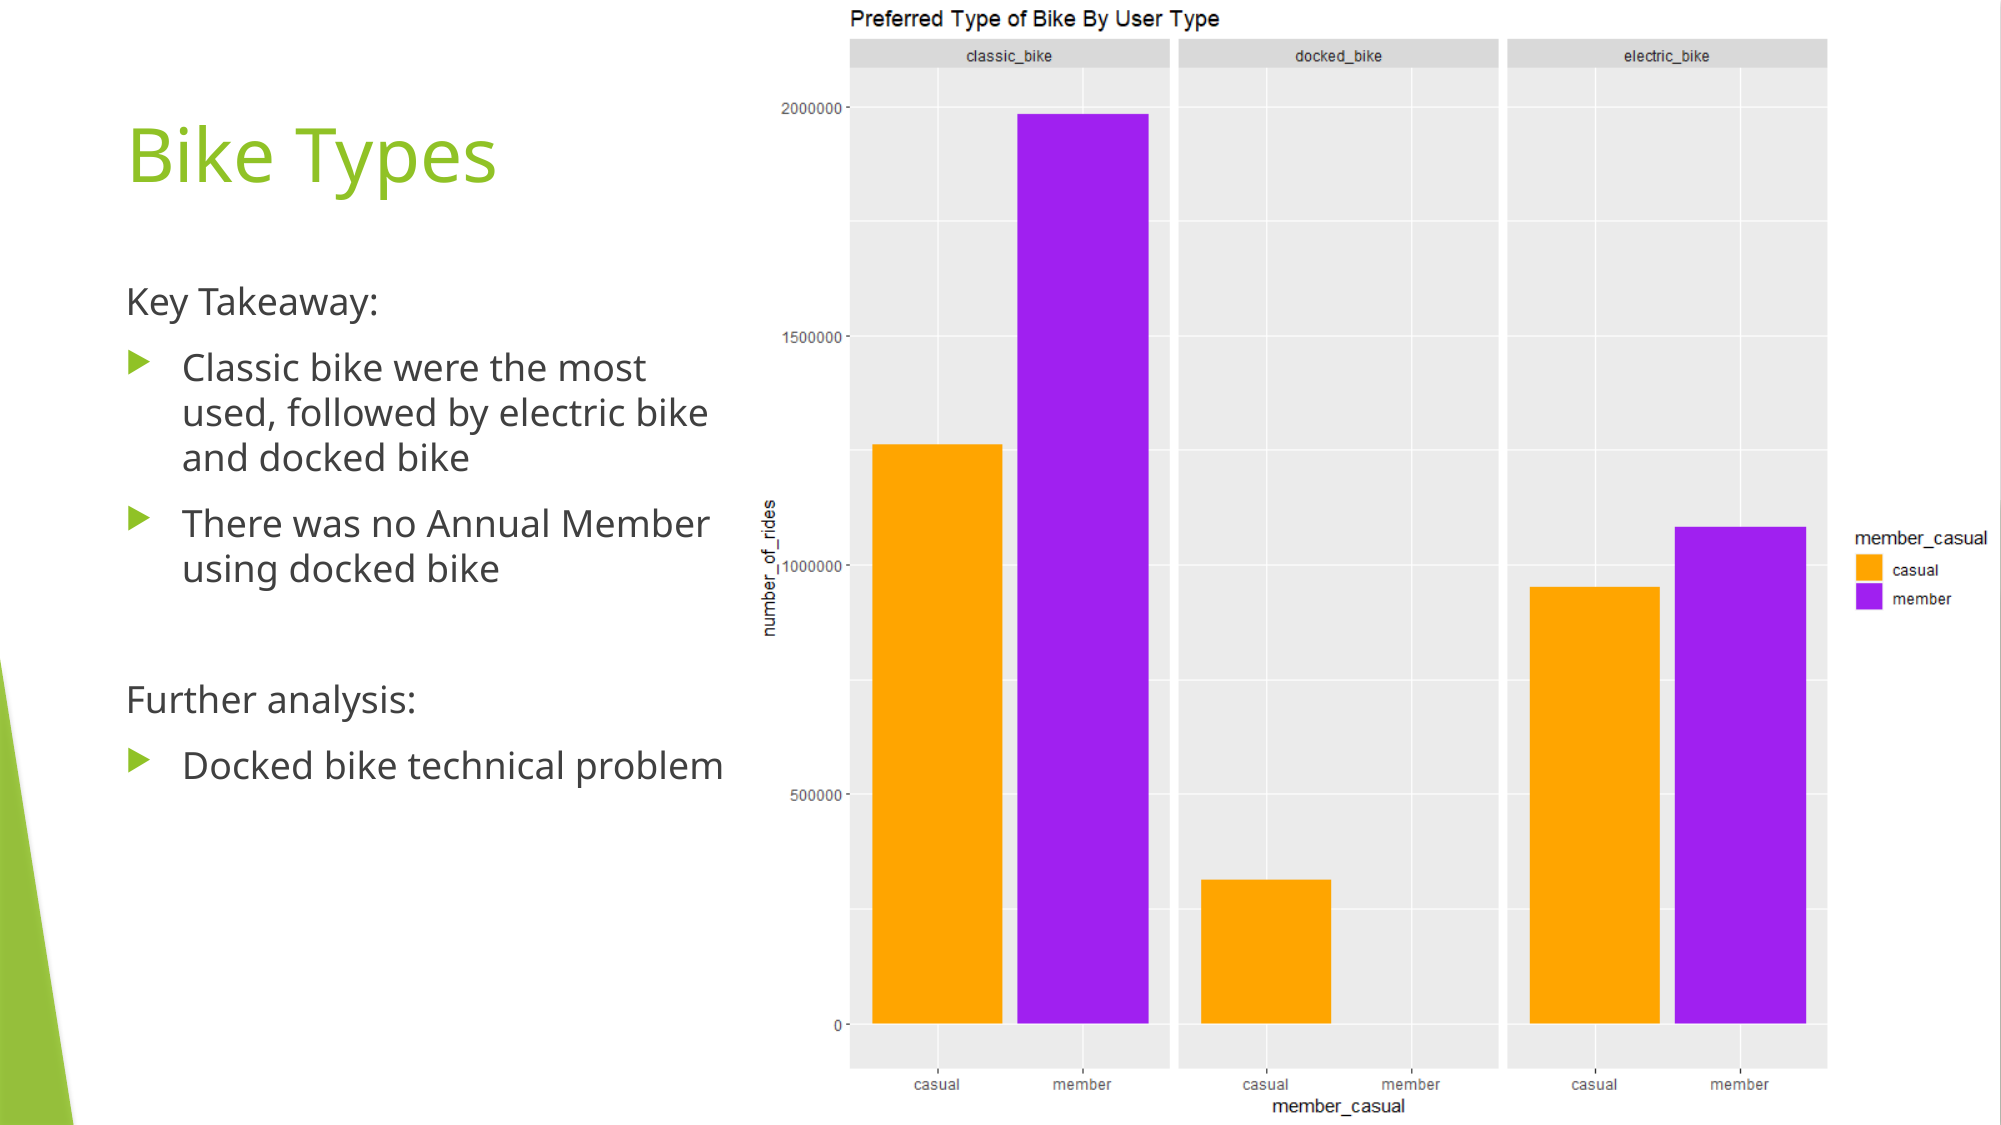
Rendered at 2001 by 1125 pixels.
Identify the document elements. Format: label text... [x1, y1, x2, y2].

text_box Key Takeaway: Classic bike were the most used, followed by electric bike and docked bike There was no Annual Member using docked bike Further analysis: Docked bike technical problem [110, 270, 743, 908]
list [749, 0, 2000, 1125]
title Bike Types [111, 99, 744, 317]
